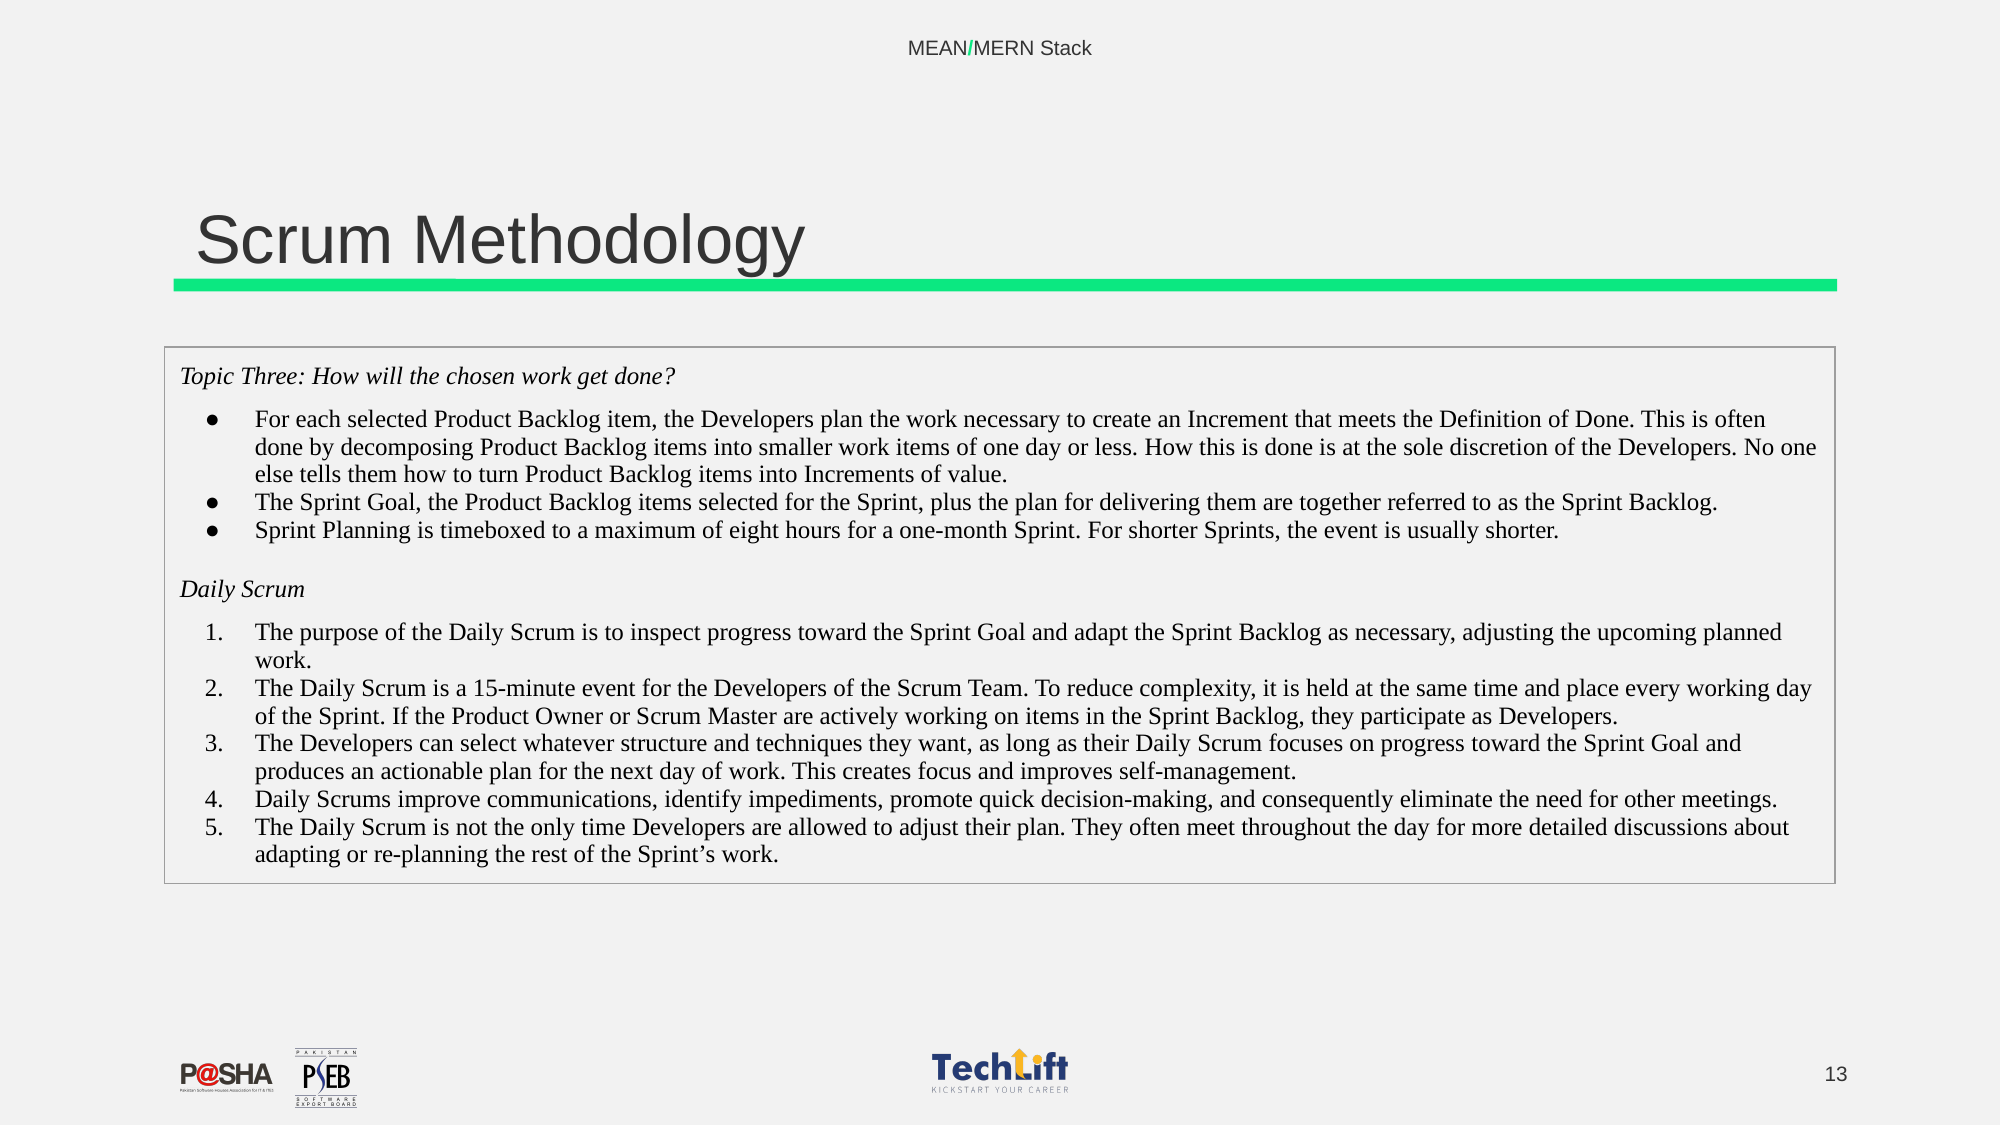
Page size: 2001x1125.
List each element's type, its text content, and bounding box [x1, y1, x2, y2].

picture [180, 1063, 274, 1093]
footer MEAN/MERN Stack [662, 17, 1338, 77]
table_header Topic Three: How will the chosen work get done? For each selected Product Backlog item, the Developers plan the work necessary to create an Increment that meets the Definition of Done. This is often done by decomposing Product Backlog items into smaller work items of one day or less. How this is done is at the sole discretion of the Developers. No one else tells them how to turn Product Backlog items into Increments of value. The Sprint Goal, the Product Backlog items selected for the Sprint, plus the plan for delivering them are together referred to as the Sprint Backlog. Sprint Planning is timeboxed to a maximum of eight hours for a one-month Sprint. For shorter Sprints, the event is usually shorter. Daily Scrum The purpose of the Daily Scrum is to inspect progress toward the Sprint Goal and adapt the Sprint Backlog as necessary, adjusting the upcoming planned work. The Daily Scrum is a 15-minute event for the Developers of the Scrum Team. To reduce complexity, it is held at the same time and place every working day of the Sprint. If the Product Owner or Scrum Master are actively working on items in the Sprint Backlog, they participate as Developers. The Developers can select whatever structure and techniques they want, as long as their Daily Scrum focuses on progress toward the Sprint Goal and produces an actionable plan for the next day of work. This creates focus and improves self-management. Daily Scrums improve communications, identify impediments, promote quick decision-making, and consequently eliminate the need for other meetings. The Daily Scrum is not the only time Developers are allowed to adjust their plan. They often meet throughout the day for more detailed discussions about adapting or re-planning the rest of the Sprint’s work. [165, 348, 1834, 883]
picture [295, 1048, 357, 1108]
slide_number ‹#› [1412, 1042, 1863, 1103]
title Scrum Methodology [180, 47, 1830, 285]
picture [932, 1048, 1068, 1093]
